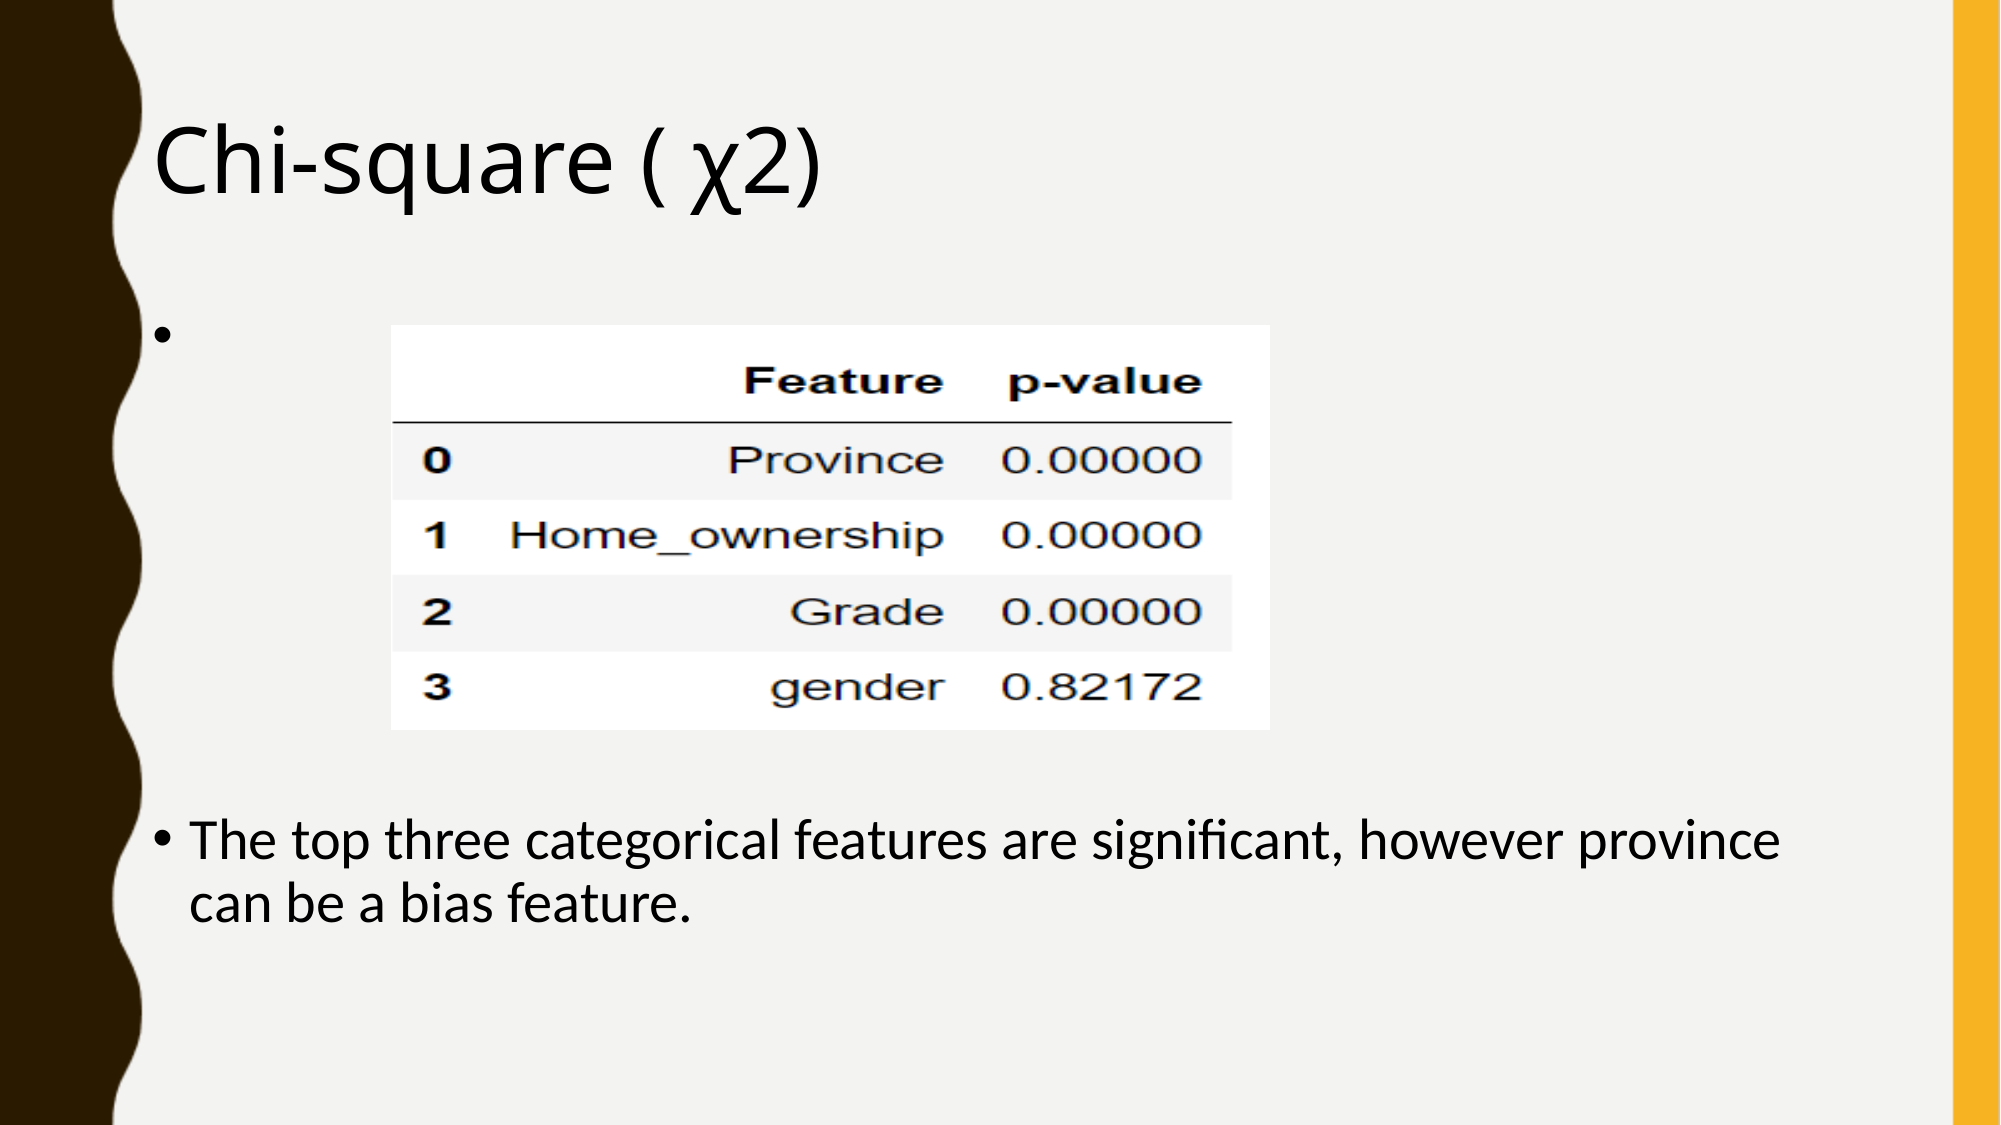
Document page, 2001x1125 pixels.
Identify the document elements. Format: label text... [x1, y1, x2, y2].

picture [0, 0, 2001, 1125]
title Chi-square ( χ2) [137, 55, 1863, 273]
list The top three categorical features are significant, however province can be a bias feature. [137, 299, 1863, 1014]
